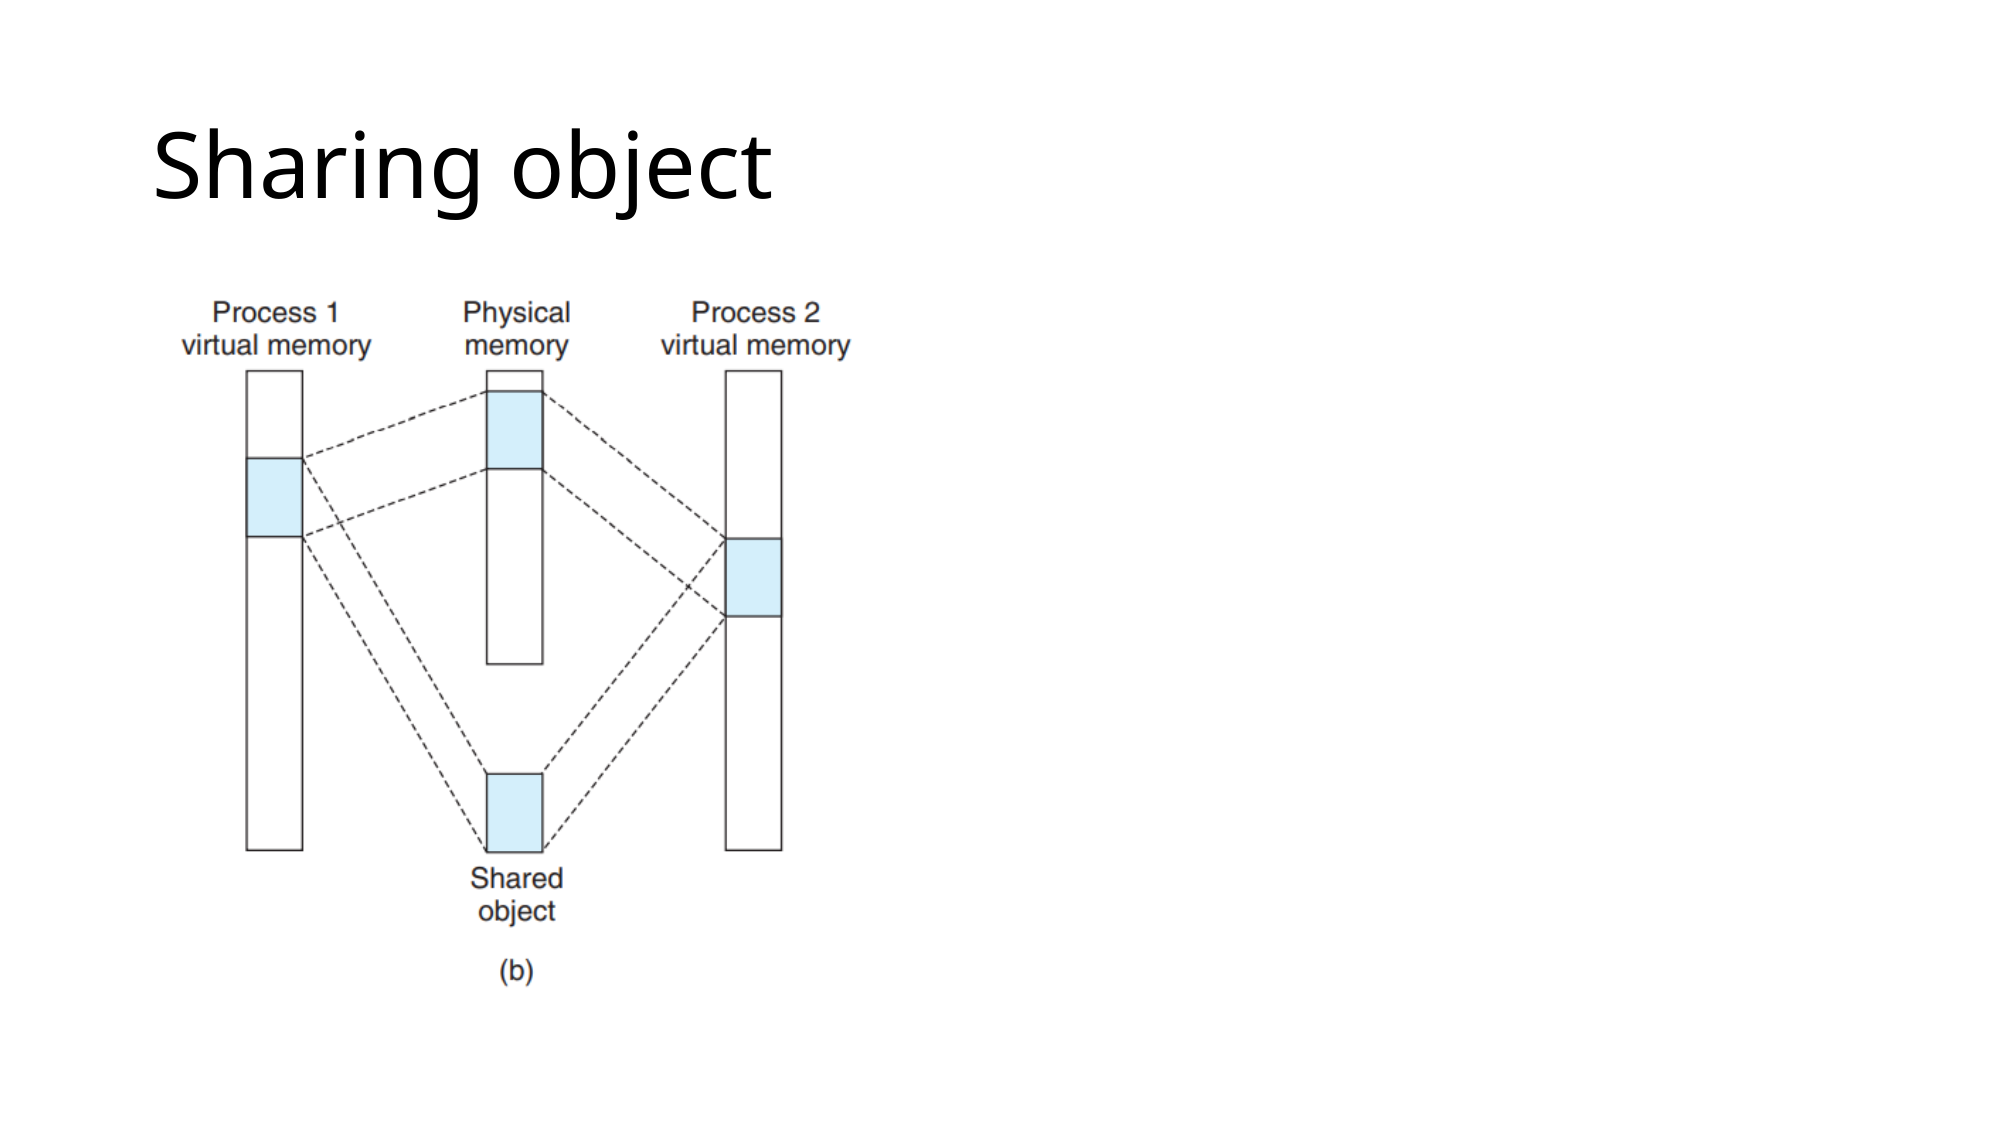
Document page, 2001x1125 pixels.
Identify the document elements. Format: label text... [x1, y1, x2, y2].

title Sharing object [137, 59, 1863, 278]
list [169, 277, 863, 1000]
